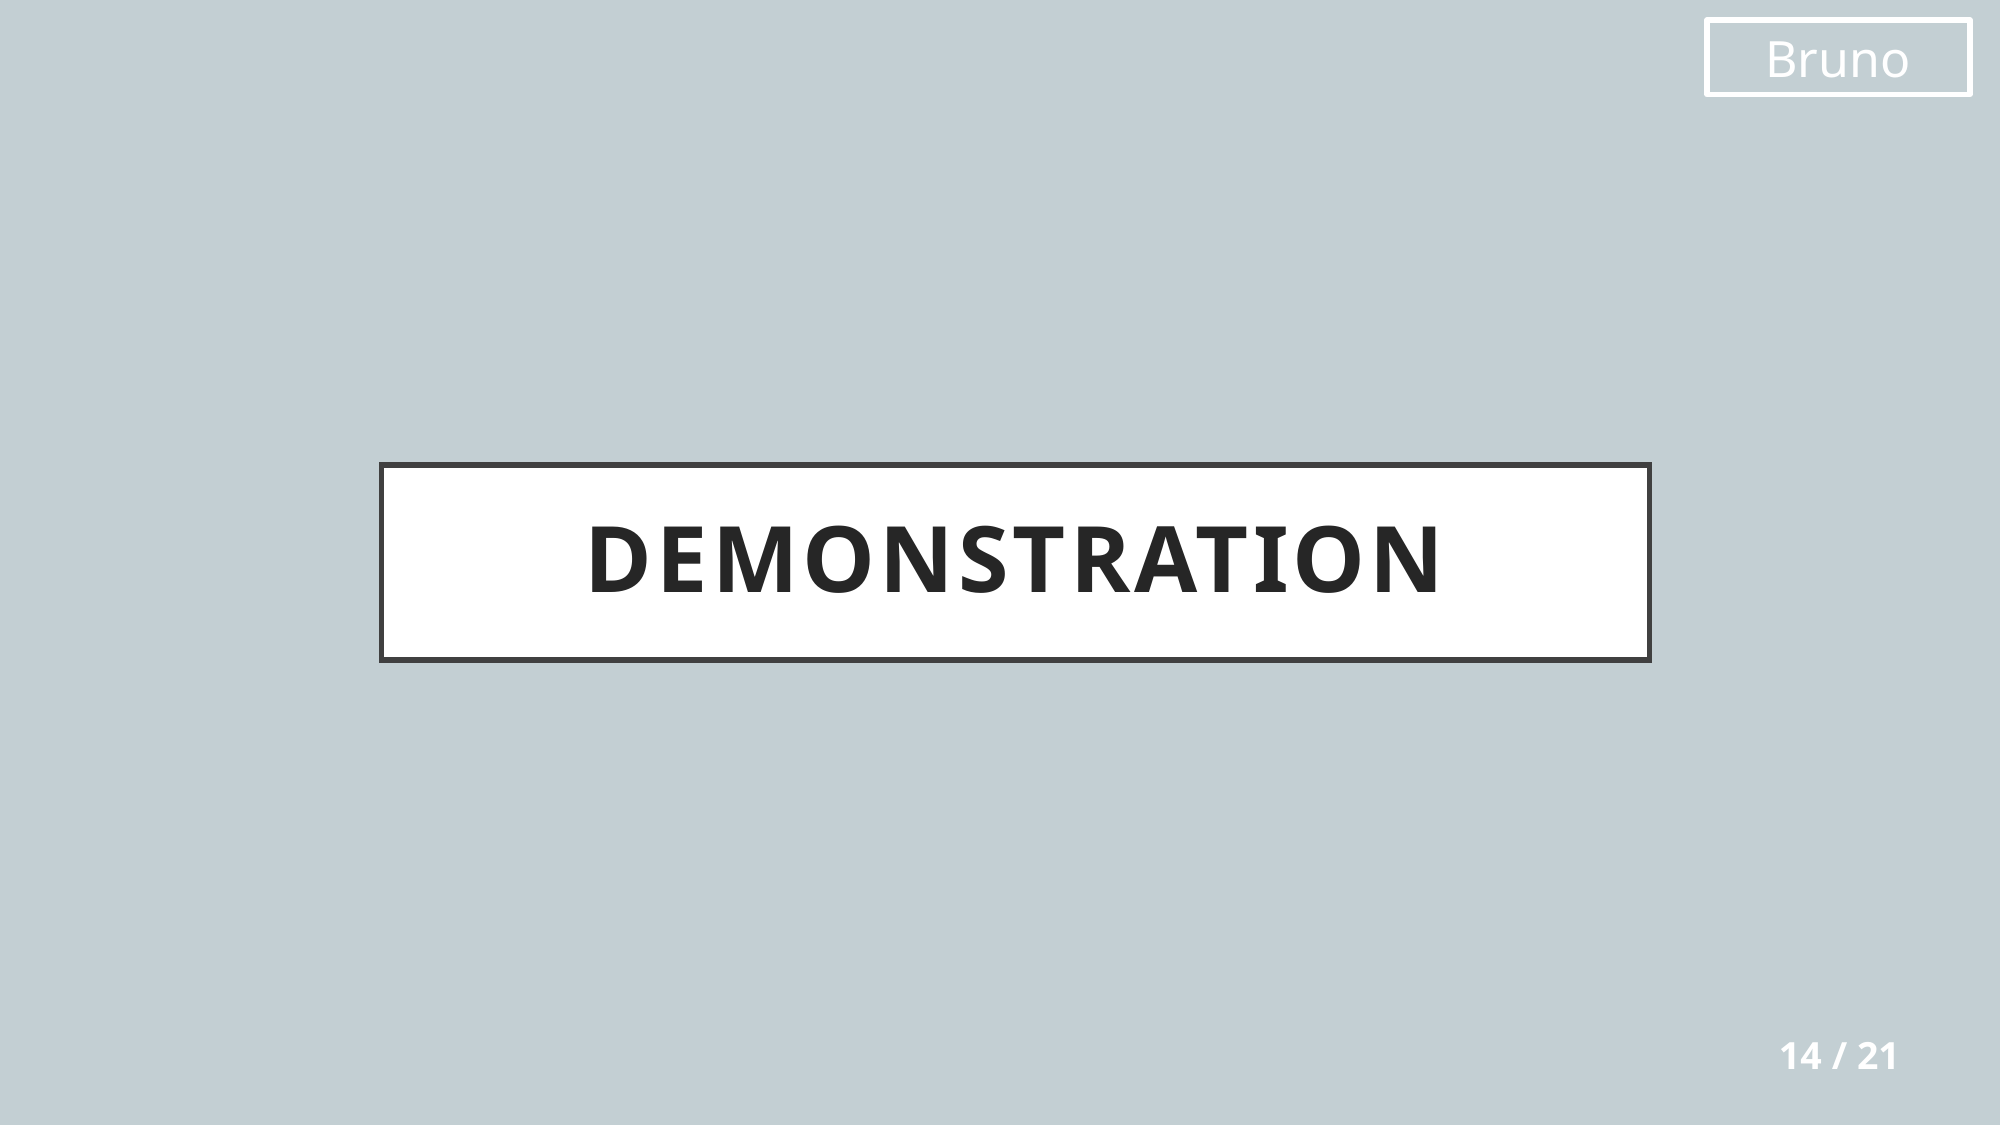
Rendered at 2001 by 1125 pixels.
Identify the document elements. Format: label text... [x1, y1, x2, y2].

text_box 14 / 21 [1764, 1024, 2000, 1091]
title Demonstration [379, 462, 1652, 663]
text_box Bruno [1706, 19, 1970, 95]
